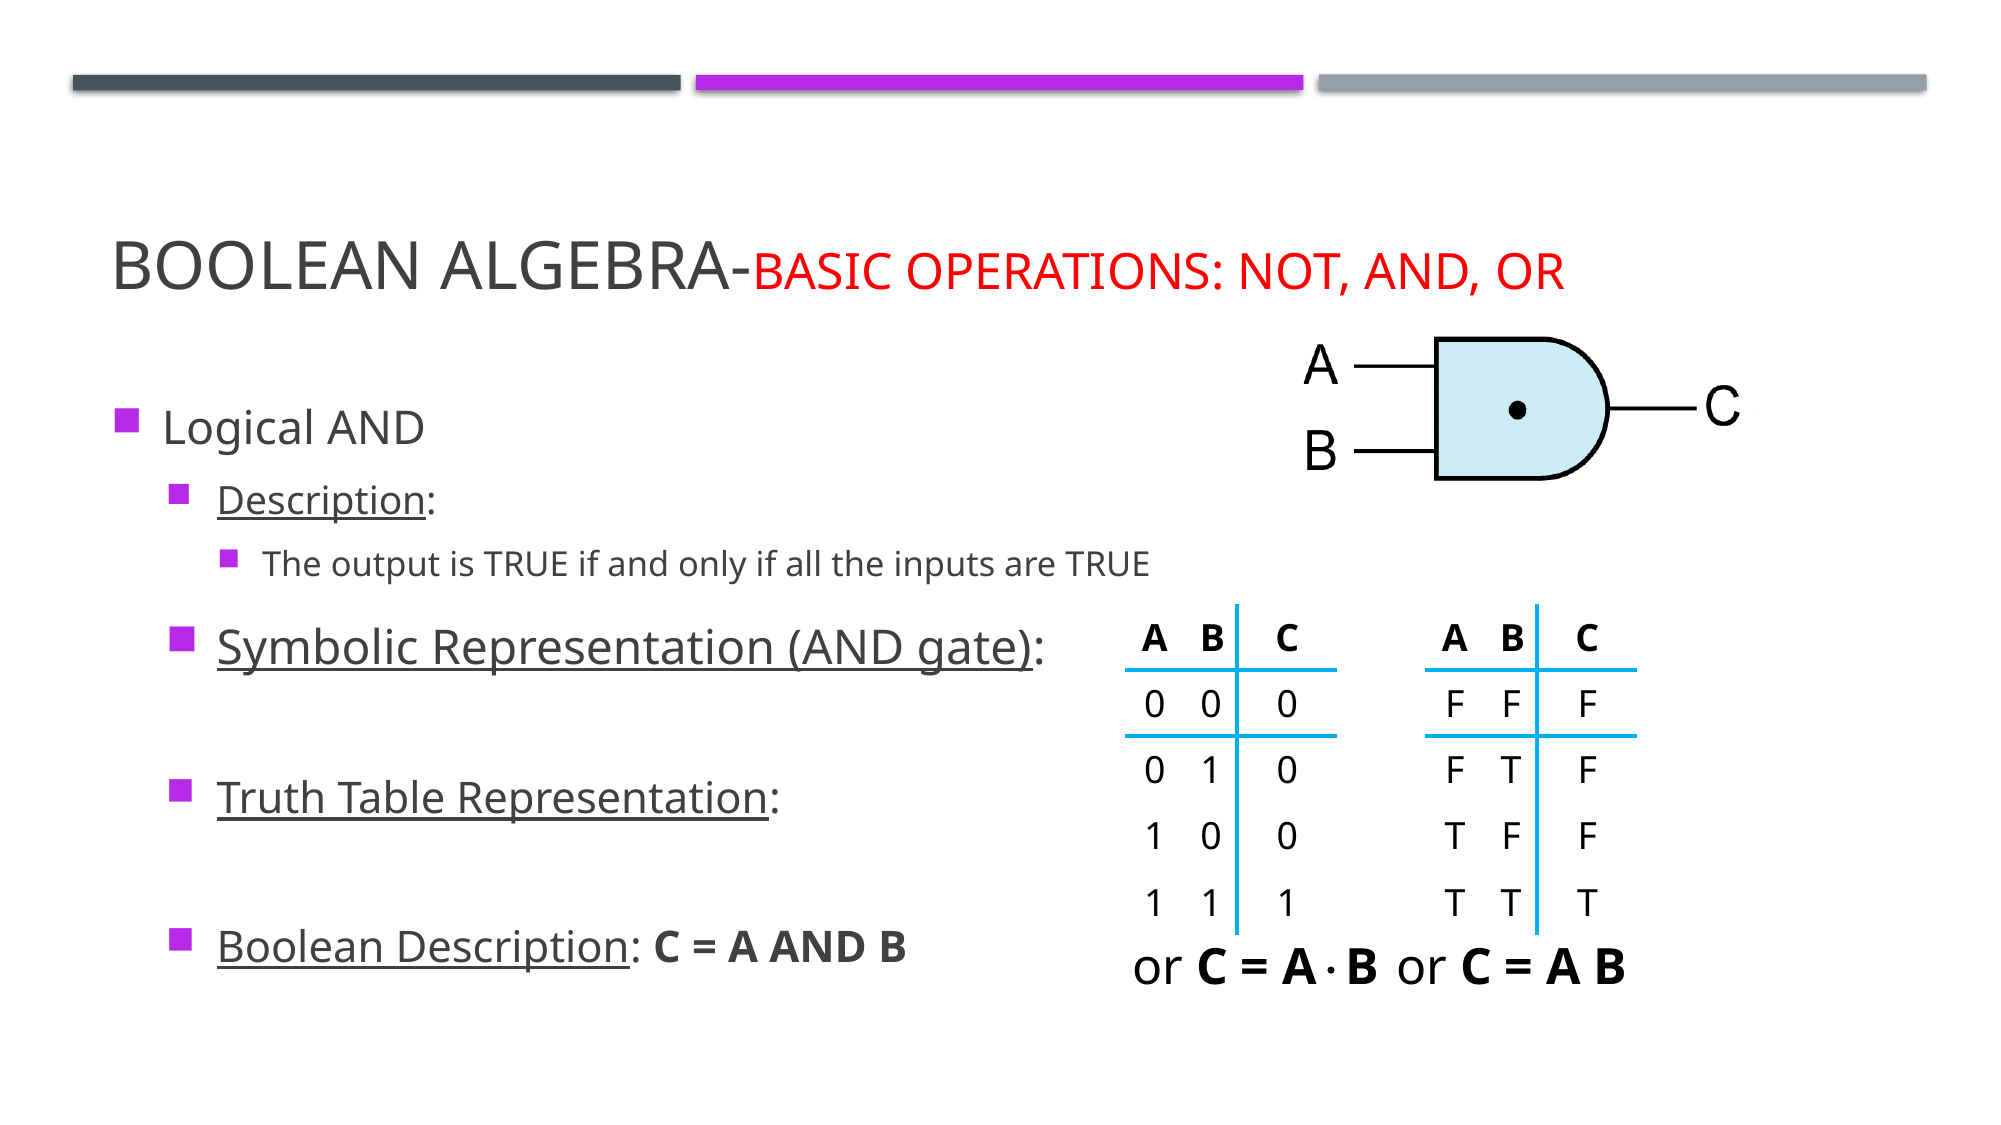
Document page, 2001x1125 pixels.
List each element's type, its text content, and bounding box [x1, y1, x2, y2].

table_cell F [1425, 738, 1485, 803]
table_header A [1125, 604, 1185, 668]
table_cell T [1485, 738, 1535, 803]
table_cell T [1485, 869, 1535, 927]
table_cell 0 [1239, 803, 1337, 869]
table_header B [1185, 604, 1235, 668]
table_cell 0 [1185, 803, 1235, 869]
table_cell 0 [1125, 738, 1185, 803]
table_cell 0 [1239, 672, 1337, 734]
table_header C [1239, 604, 1337, 668]
list Logical AND Description: The output is TRUE if and only if all the inputs are TRUE Symbolic Representation (AND gate): Truth Table Representation: Boolean Description: C = A AND B [95, 383, 1905, 981]
table_cell T [1425, 803, 1485, 869]
table_cell F [1539, 738, 1637, 803]
table_cell F [1539, 672, 1637, 734]
table_cell 1 [1185, 738, 1235, 803]
table_cell 0 [1185, 672, 1235, 734]
table_cell 1 [1125, 869, 1185, 927]
table_cell F [1425, 672, 1485, 734]
text_box or C = AB [1117, 927, 1381, 1002]
table_header C [1539, 604, 1637, 668]
title Boolean Algebra-Basic Operations: NOT, AND, OR [95, 115, 1905, 311]
table_cell 0 [1239, 738, 1337, 803]
table_cell 1 [1239, 869, 1337, 927]
picture [1303, 327, 1759, 489]
table_cell 0 [1125, 672, 1185, 734]
table_cell F [1485, 803, 1535, 869]
text_box or C = A B [1381, 927, 1643, 1002]
table_header A [1425, 604, 1485, 668]
table_header B [1485, 604, 1535, 668]
table_cell 1 [1125, 803, 1185, 869]
table_cell F [1539, 803, 1637, 869]
table_cell T [1425, 869, 1485, 927]
table_cell T [1539, 869, 1637, 927]
table_cell 1 [1185, 869, 1235, 927]
table_cell F [1485, 672, 1535, 734]
